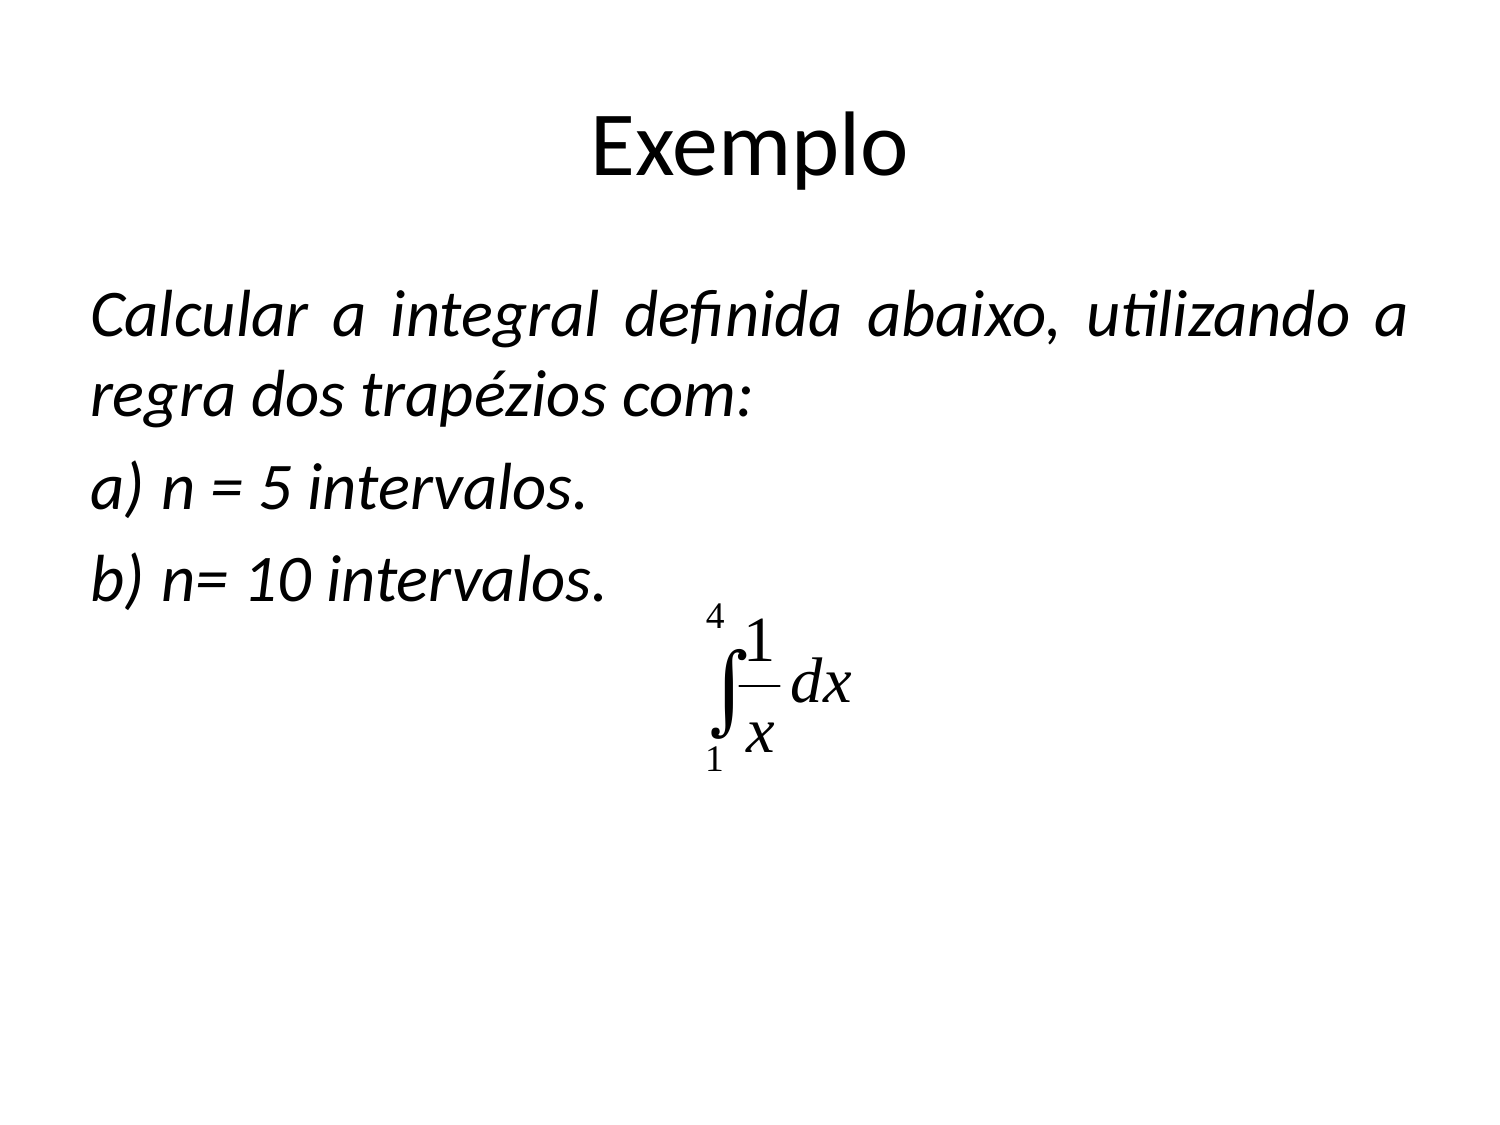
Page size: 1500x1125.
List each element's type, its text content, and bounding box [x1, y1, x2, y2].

title Exemplo [75, 45, 1425, 233]
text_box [690, 583, 863, 783]
list Calcular a integral definida abaixo, utilizando a regra dos trapézios com: n = 5 intervalos. n= 10 intervalos. [75, 262, 1425, 1005]
